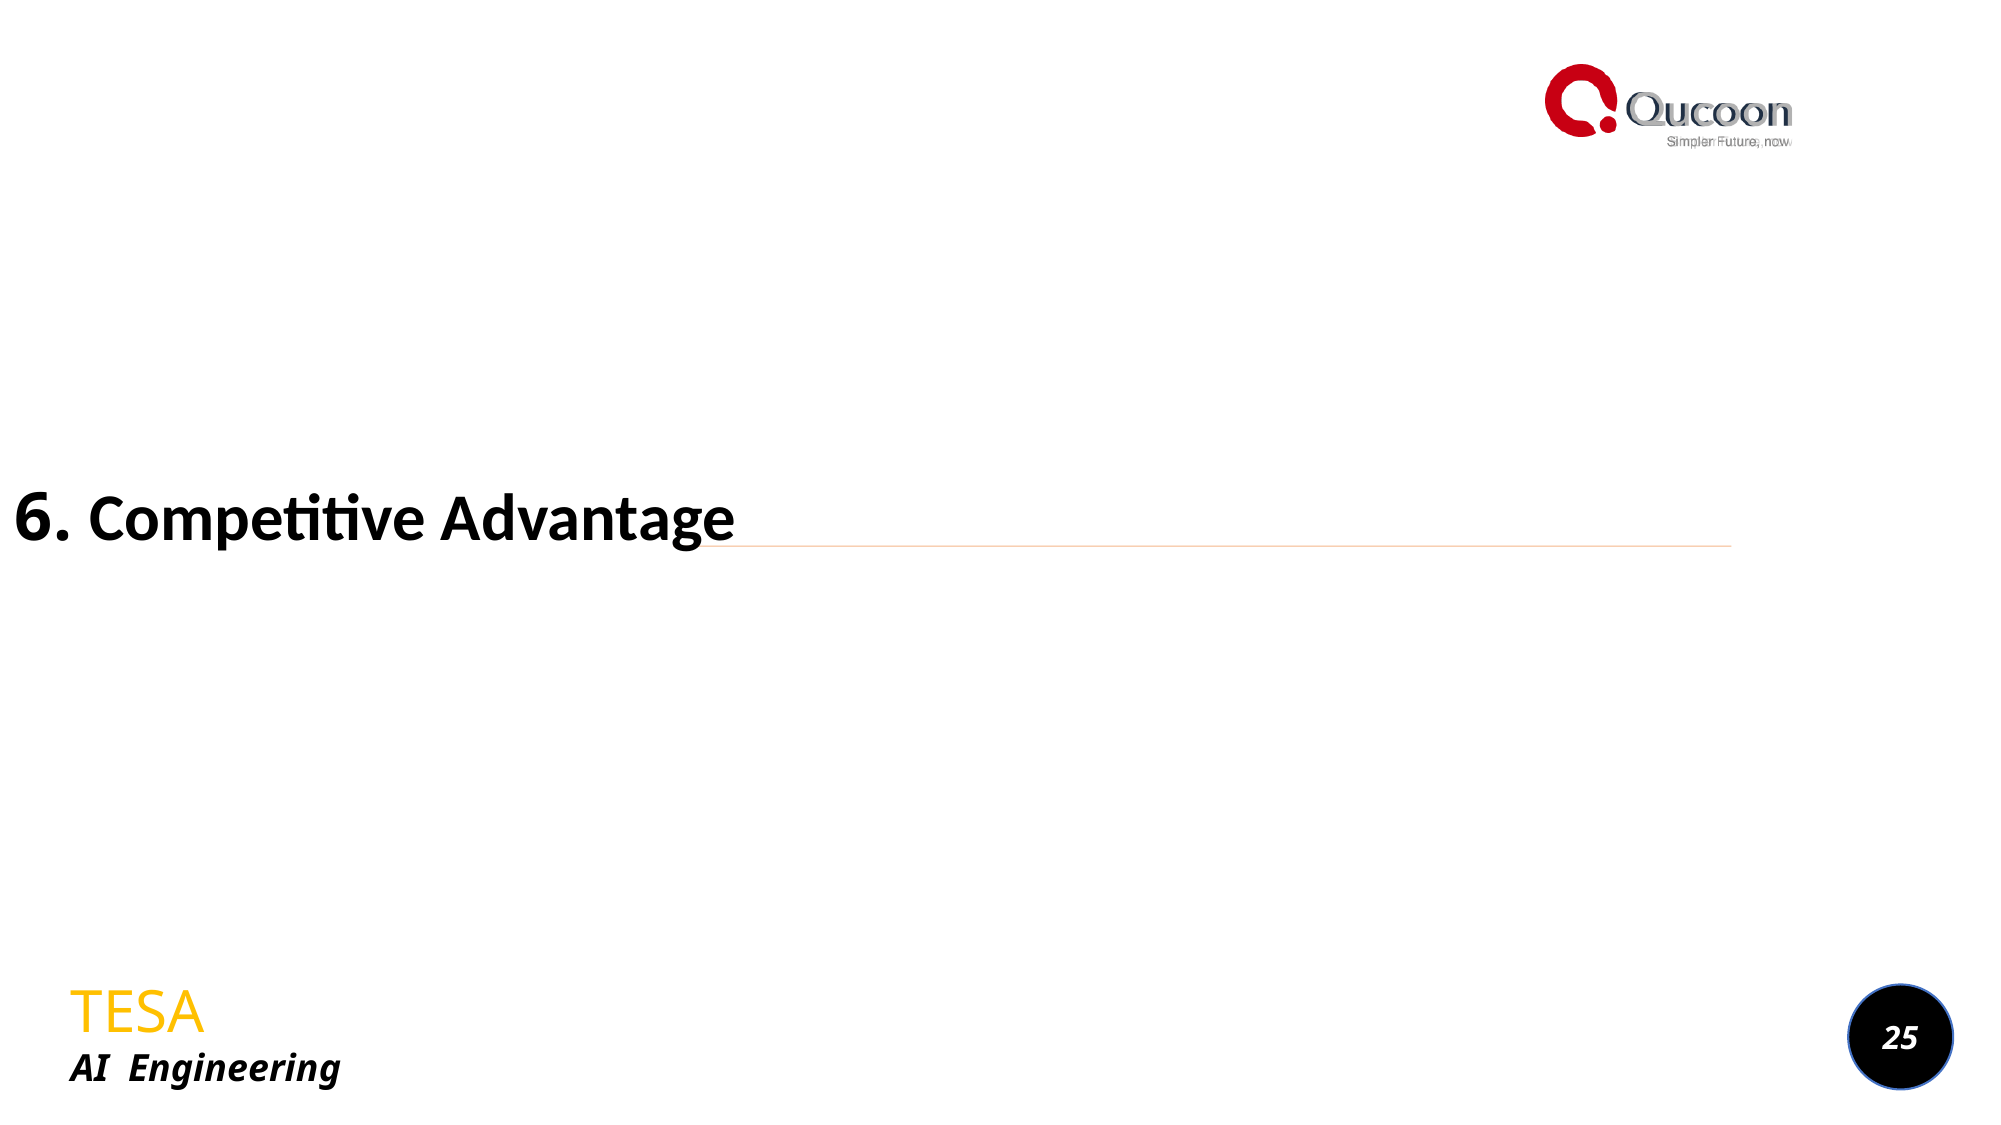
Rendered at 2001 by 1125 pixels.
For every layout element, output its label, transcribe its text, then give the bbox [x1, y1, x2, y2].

text_box 25 [1848, 984, 1954, 1090]
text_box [1545, 64, 1793, 149]
text_box 6. Competitive Advantage [0, 466, 751, 562]
text_box TESA AI Engineering [55, 966, 1056, 1097]
